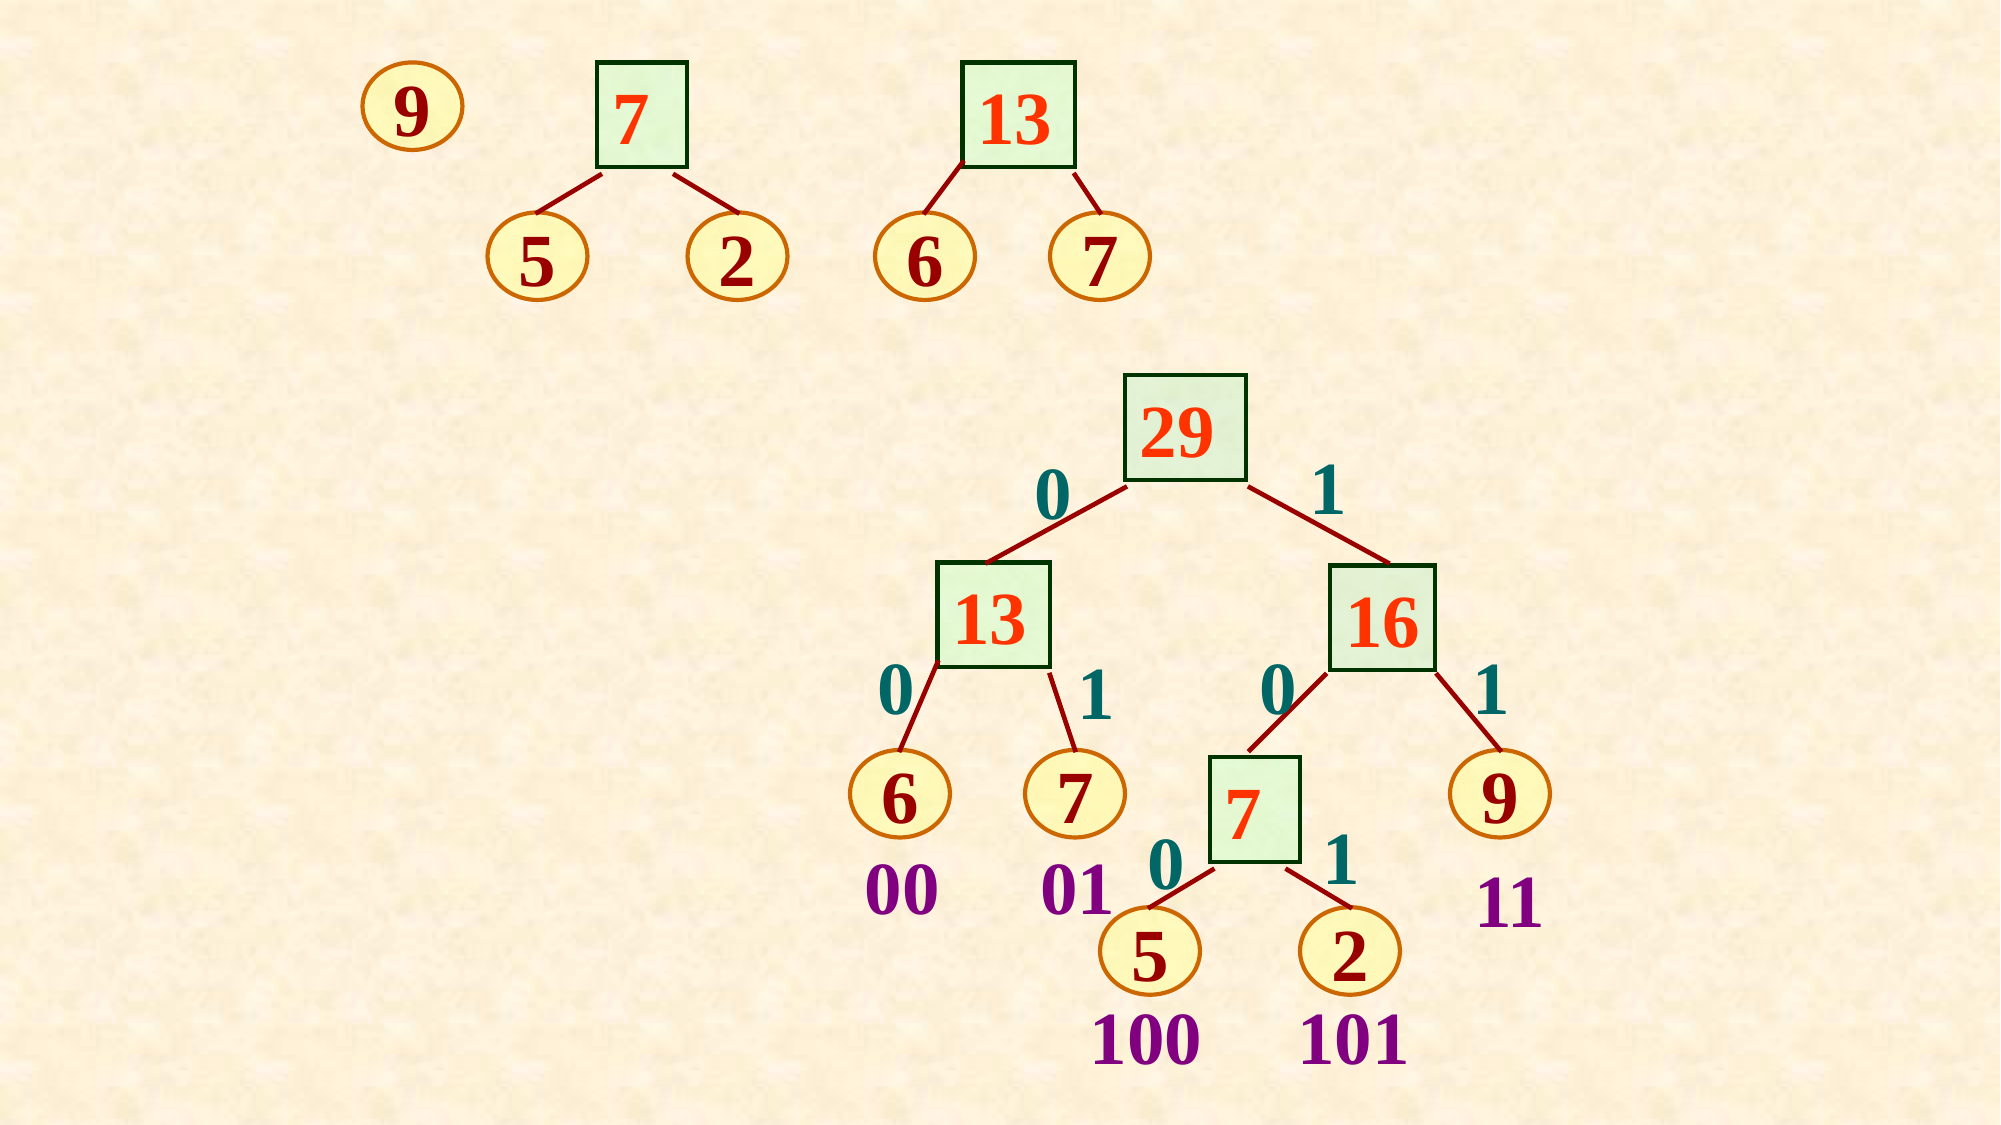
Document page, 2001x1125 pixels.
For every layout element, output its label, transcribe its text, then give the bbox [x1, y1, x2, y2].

text_box 29 [1125, 374, 1247, 480]
text_box 0 [1245, 632, 1313, 737]
text_box 1 [1295, 432, 1363, 537]
picture [0, 0, 2001, 1125]
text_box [487, 62, 788, 300]
text_box 01 [1025, 838, 1099, 937]
text_box 0 [1020, 437, 1088, 543]
text_box 100 [1075, 982, 1218, 1087]
text_box 101 [1282, 982, 1425, 1087]
text_box 00 [850, 838, 955, 937]
text_box 9 [1449, 749, 1550, 838]
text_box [874, 62, 1151, 300]
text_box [1099, 757, 1400, 995]
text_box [849, 562, 1125, 838]
text_box 11 [1459, 844, 1561, 950]
text_box 9 [362, 62, 463, 150]
text_box 1 [1125, 637, 1130, 743]
text_box 1 [1457, 632, 1525, 737]
text_box 16 [1330, 565, 1436, 671]
